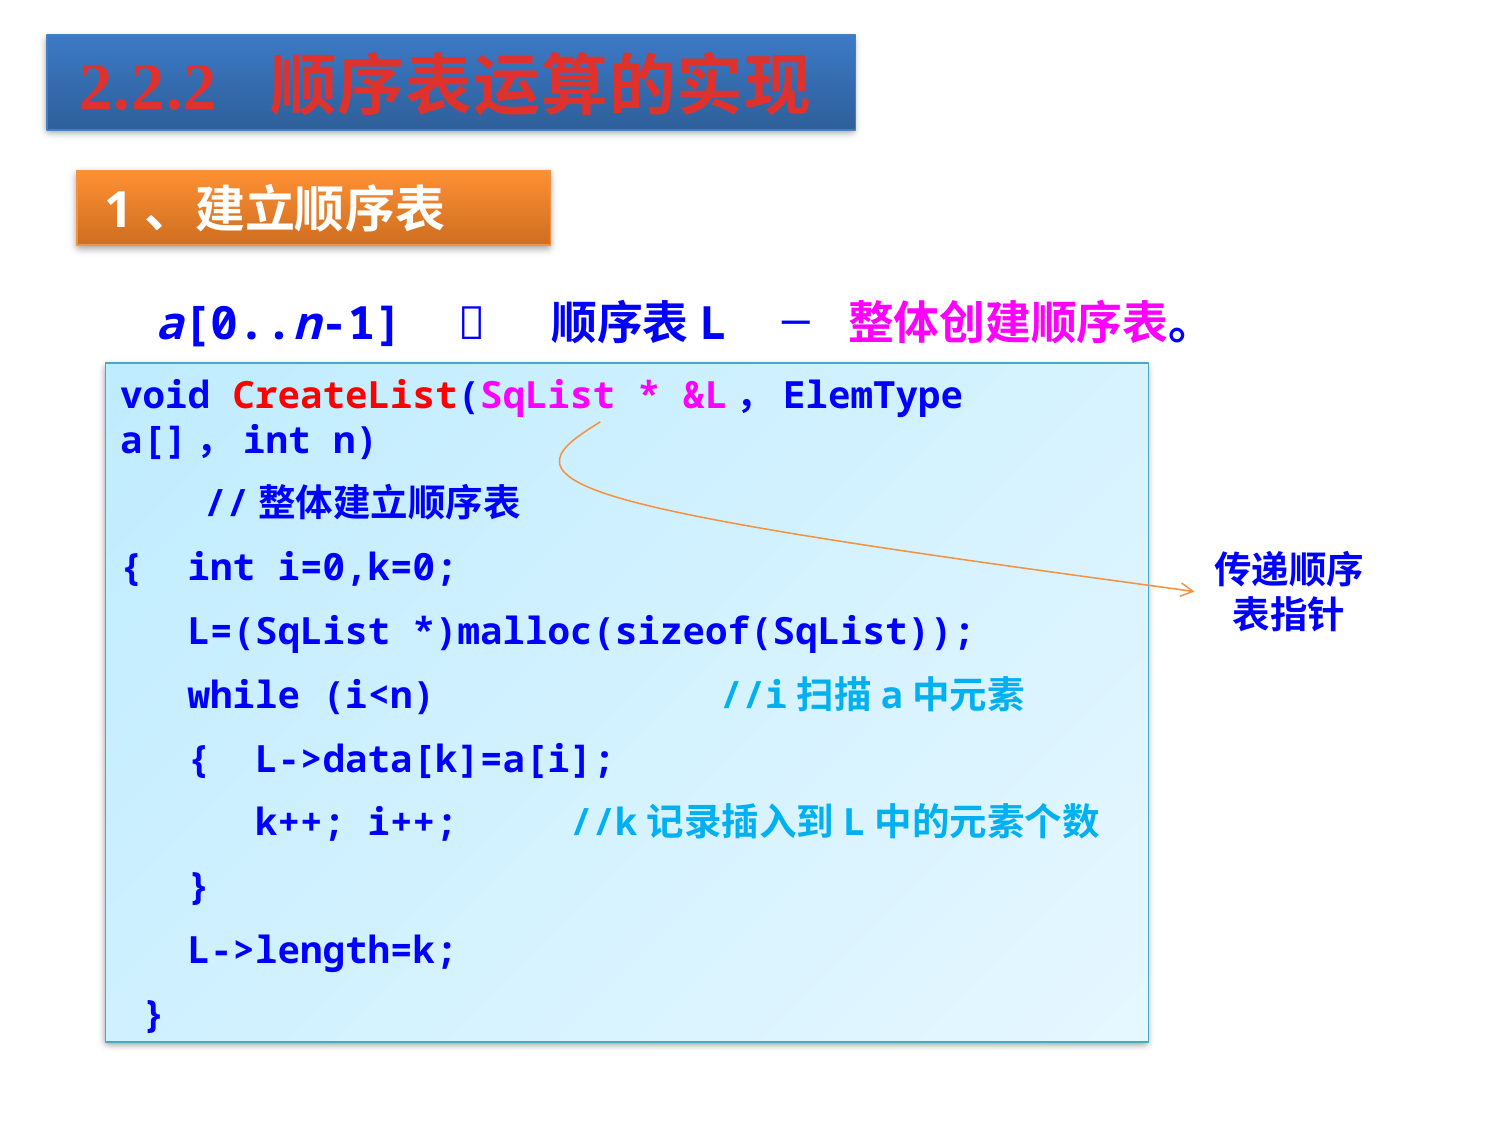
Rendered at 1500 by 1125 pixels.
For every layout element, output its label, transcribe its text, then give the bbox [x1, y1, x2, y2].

text_box void CreateList(SqList * &L，ElemType a[]，int n) //整体建立顺序表 { int i=0,k=0; L=(SqList *)malloc(sizeof(SqList)); while (i<n) //i扫描a中元素 { L->data[k]=a[i]; k++; i++; //k记录插入到L中的元素个数 } L->length=k; } [105, 362, 1149, 1043]
text_box 1、建立顺序表 [76, 170, 551, 246]
text_box [558, 421, 1195, 597]
text_box 传递顺序表指针 [1195, 538, 1383, 644]
text_box a[0..n-1]  顺序表L ─ 整体创建顺序表。 [140, 275, 1243, 357]
text_box 2.2.2 顺序表运算的实现 [46, 34, 856, 131]
